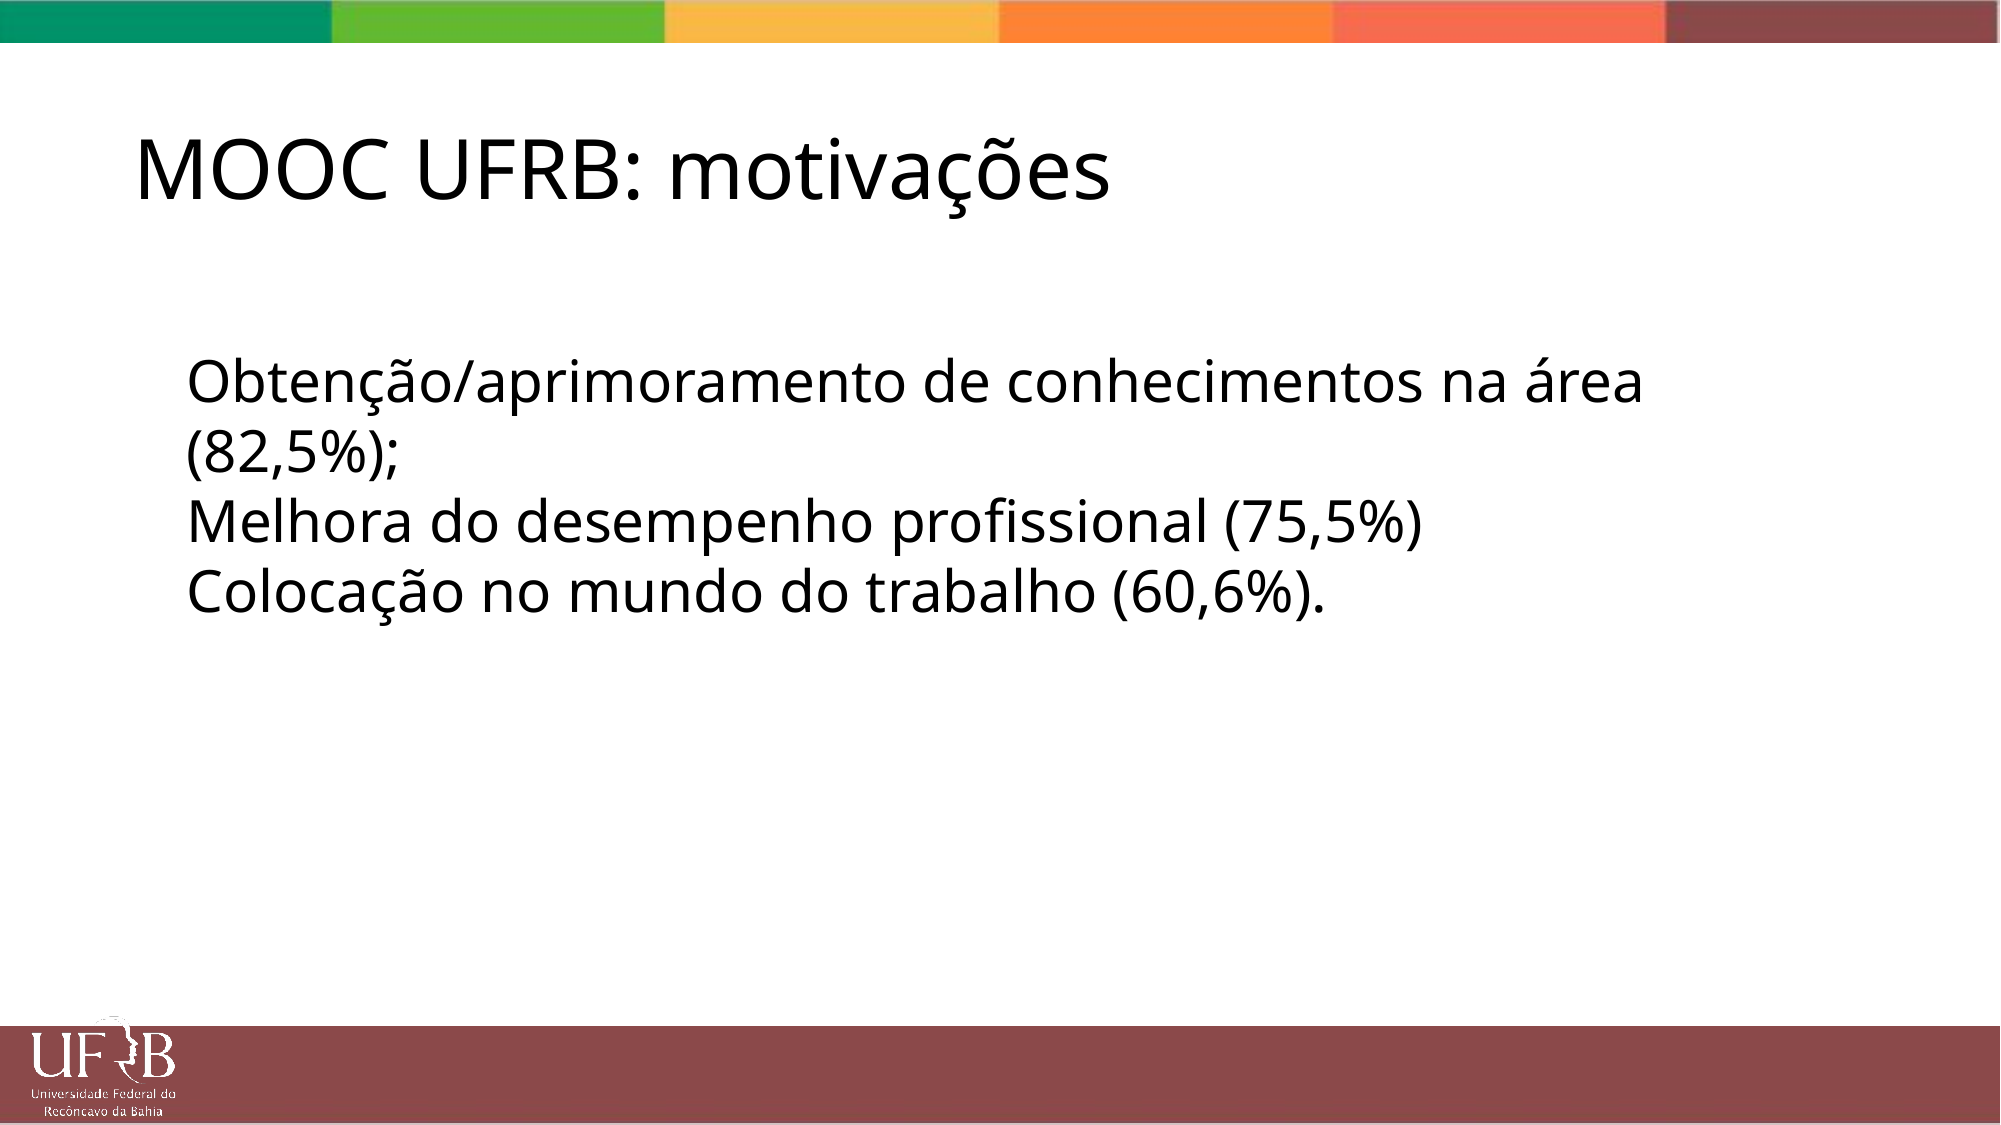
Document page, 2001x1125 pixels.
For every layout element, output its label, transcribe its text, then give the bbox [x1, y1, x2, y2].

picture [0, 1008, 2000, 1125]
picture [0, 0, 2000, 43]
text_box Obtenção/aprimoramento de conhecimentos na área (82,5%); Melhora do desempenho profissional (75,5%) Colocação no mundo do trabalho (60,6%). [171, 336, 1829, 632]
title MOOC UFRB: motivações [118, 64, 1921, 282]
